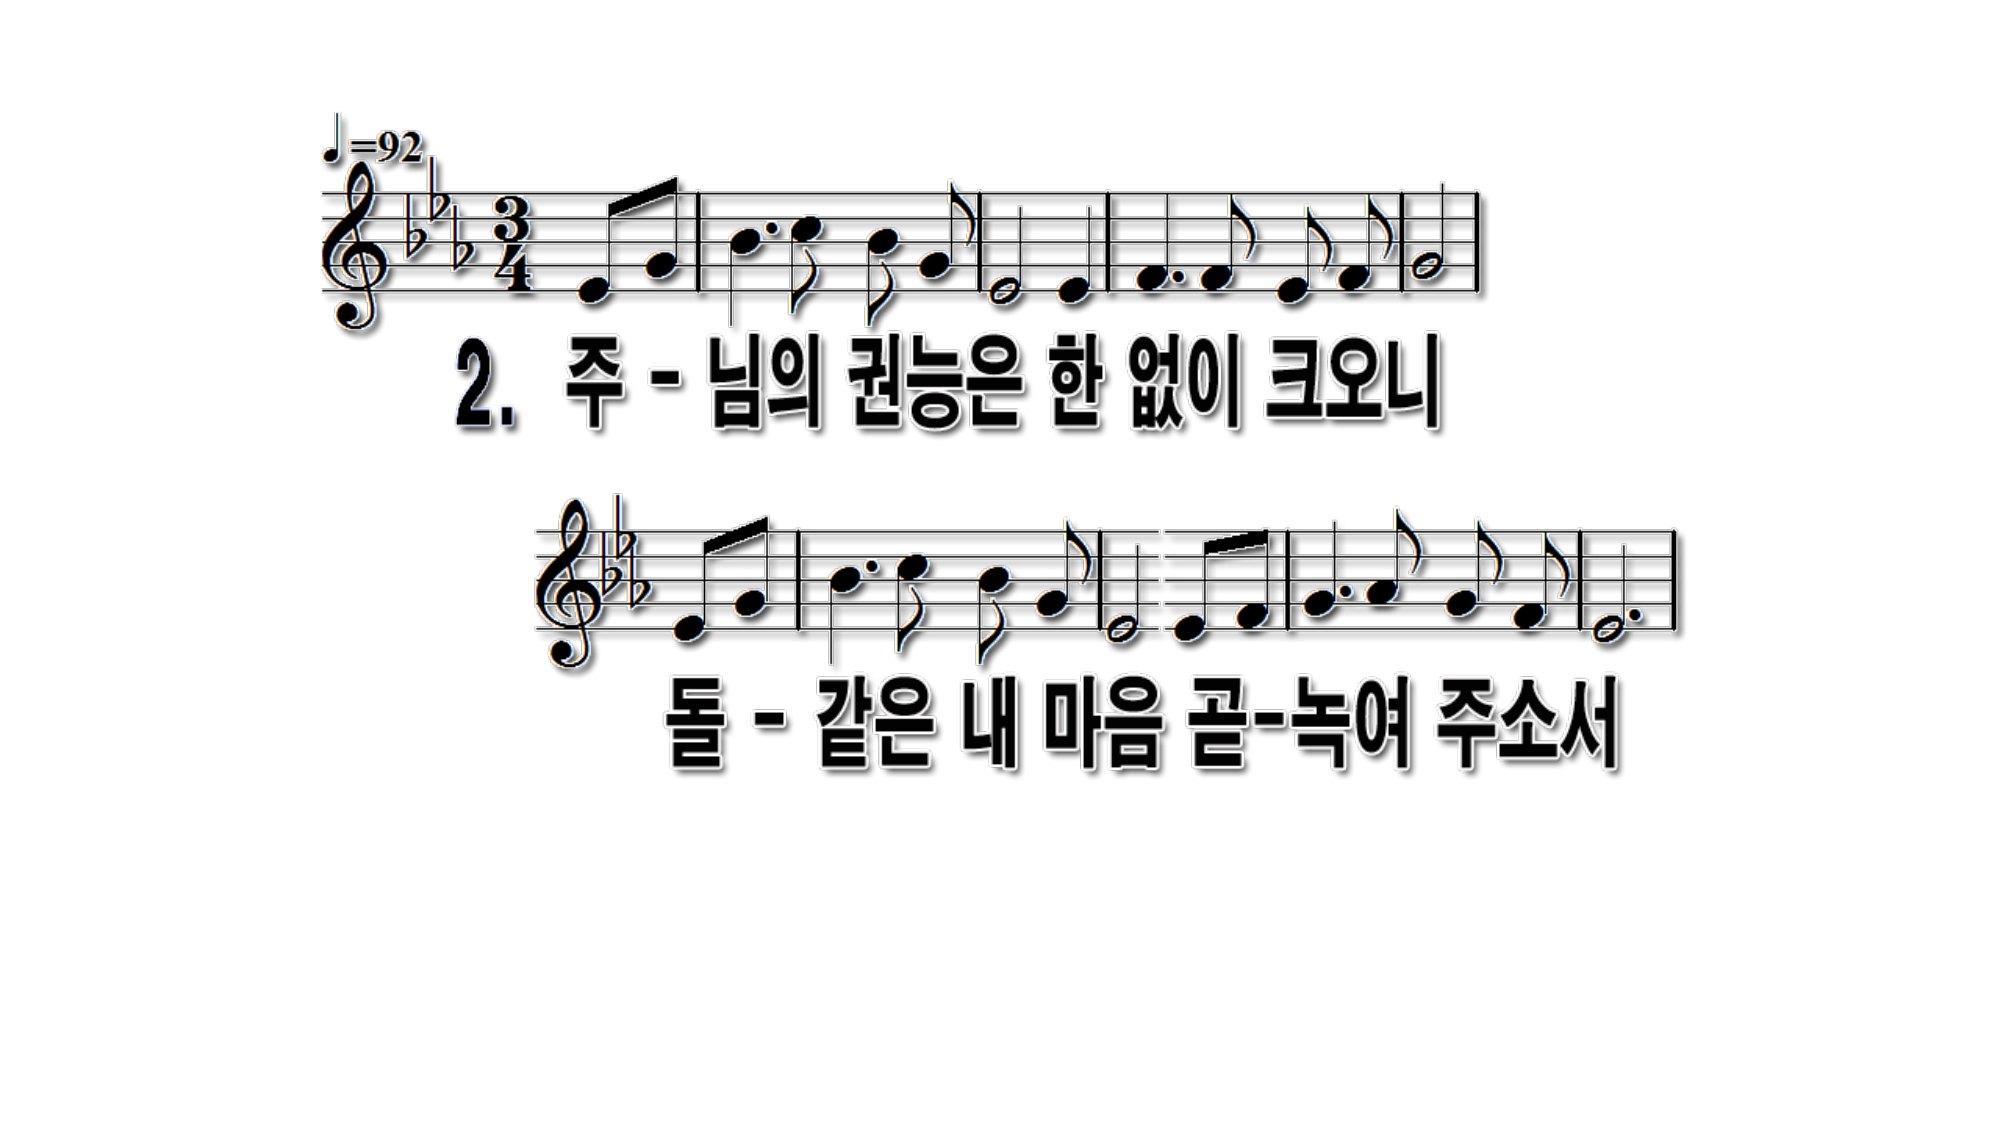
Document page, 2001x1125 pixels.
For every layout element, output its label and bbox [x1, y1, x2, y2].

picture [249, 0, 1750, 835]
